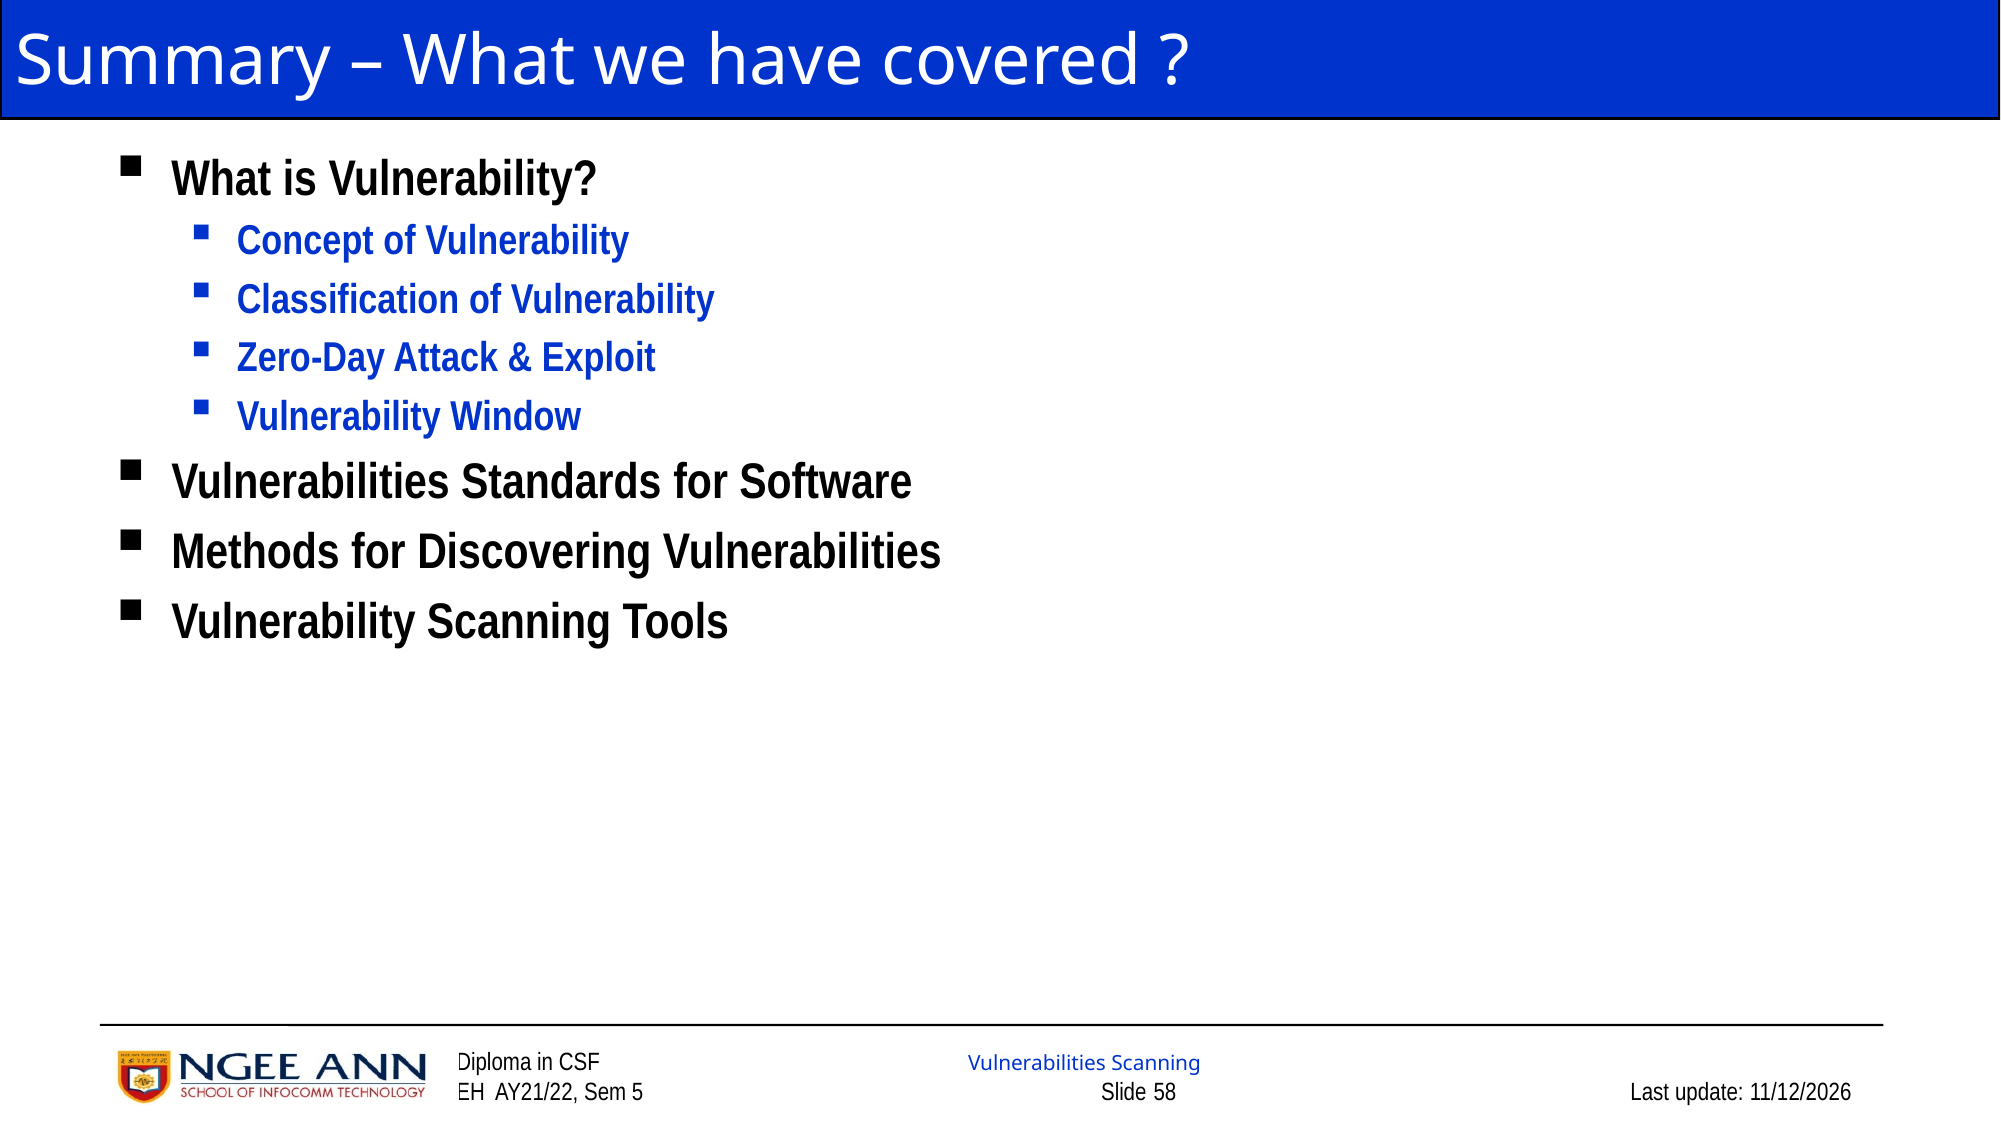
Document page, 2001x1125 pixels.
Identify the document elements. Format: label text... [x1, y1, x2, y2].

list [1037, 924, 2000, 1125]
text_box What is Vulnerability? Concept of Vulnerability Classification of Vulnerability Zero-Day Attack & Exploit Vulnerability Window Vulnerabilities Standards for Software Methods for Discovering Vulnerabilities Vulnerability Scanning Tools [99, 137, 1657, 988]
picture [83, 1028, 459, 1125]
title Summary – What we have covered ? [0, 0, 1969, 115]
